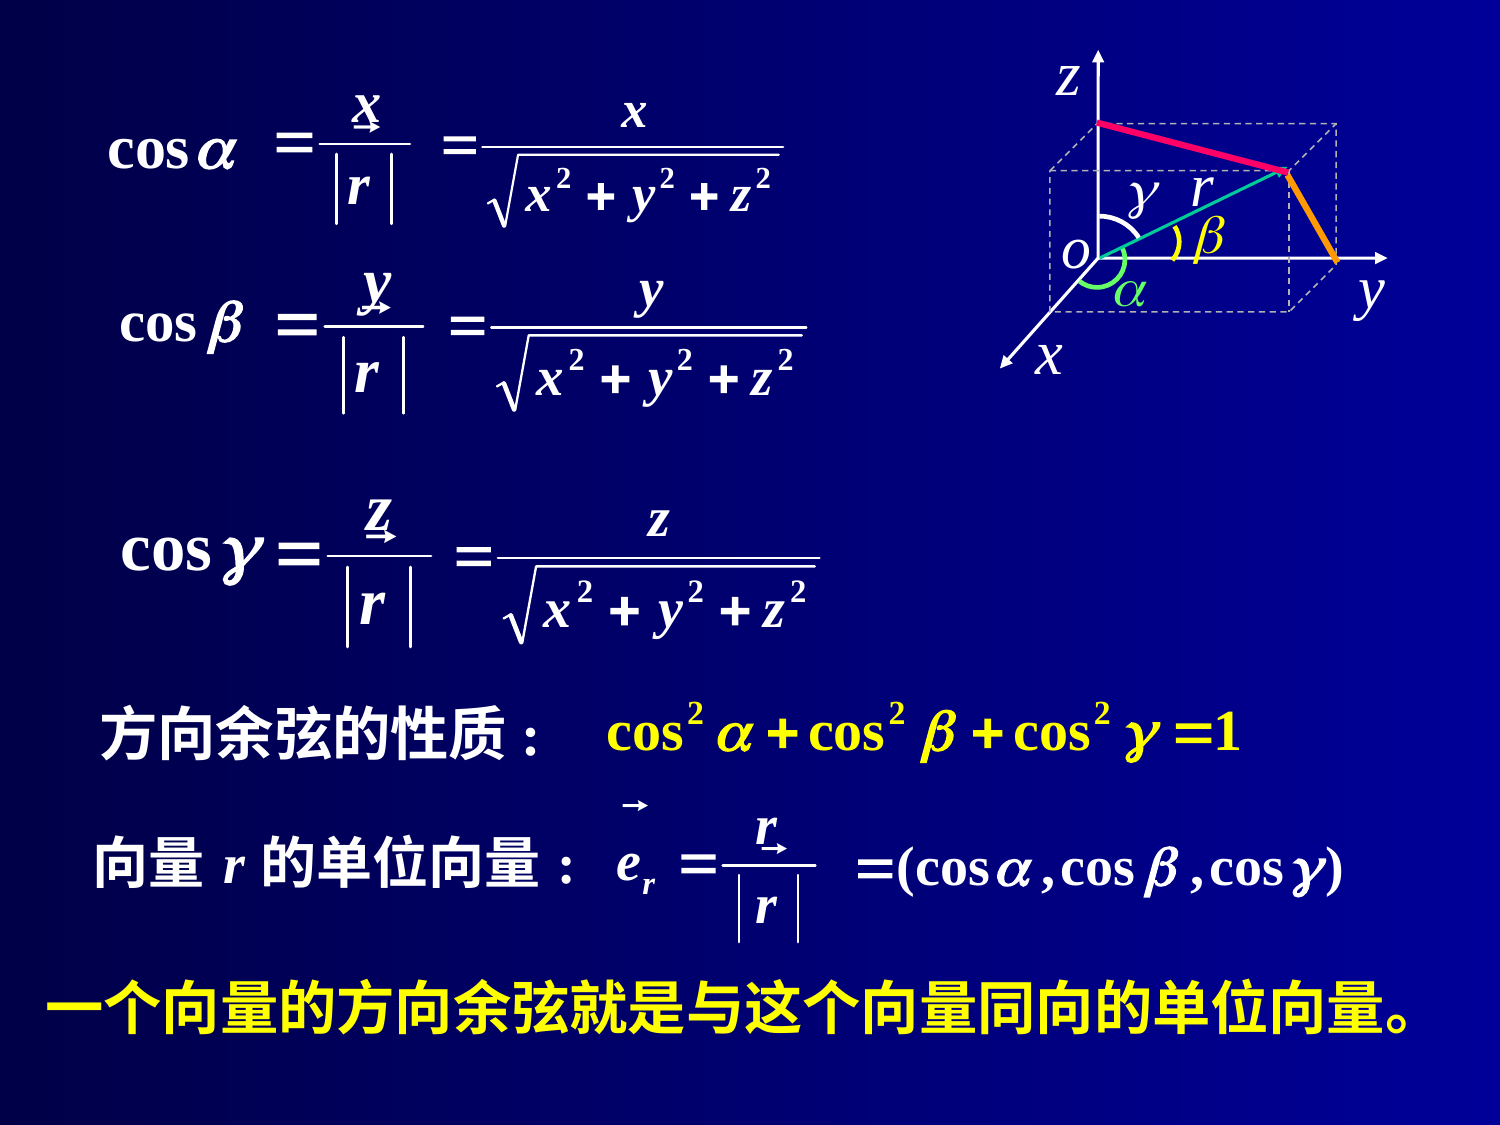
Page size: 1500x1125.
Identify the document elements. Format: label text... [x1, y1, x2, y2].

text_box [608, 786, 829, 956]
text_box 一个向量的方向余弦就是与这个向量同向的单位向量。 [30, 964, 1459, 1049]
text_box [112, 287, 257, 367]
text_box 方向余弦的性质: [84, 689, 556, 775]
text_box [88, 822, 593, 907]
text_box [262, 237, 438, 429]
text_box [442, 479, 831, 658]
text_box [437, 250, 818, 425]
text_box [262, 62, 424, 236]
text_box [999, 49, 1390, 380]
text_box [262, 462, 446, 663]
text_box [112, 524, 257, 600]
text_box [430, 73, 794, 240]
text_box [844, 833, 1354, 909]
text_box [99, 126, 251, 184]
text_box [599, 687, 1253, 775]
